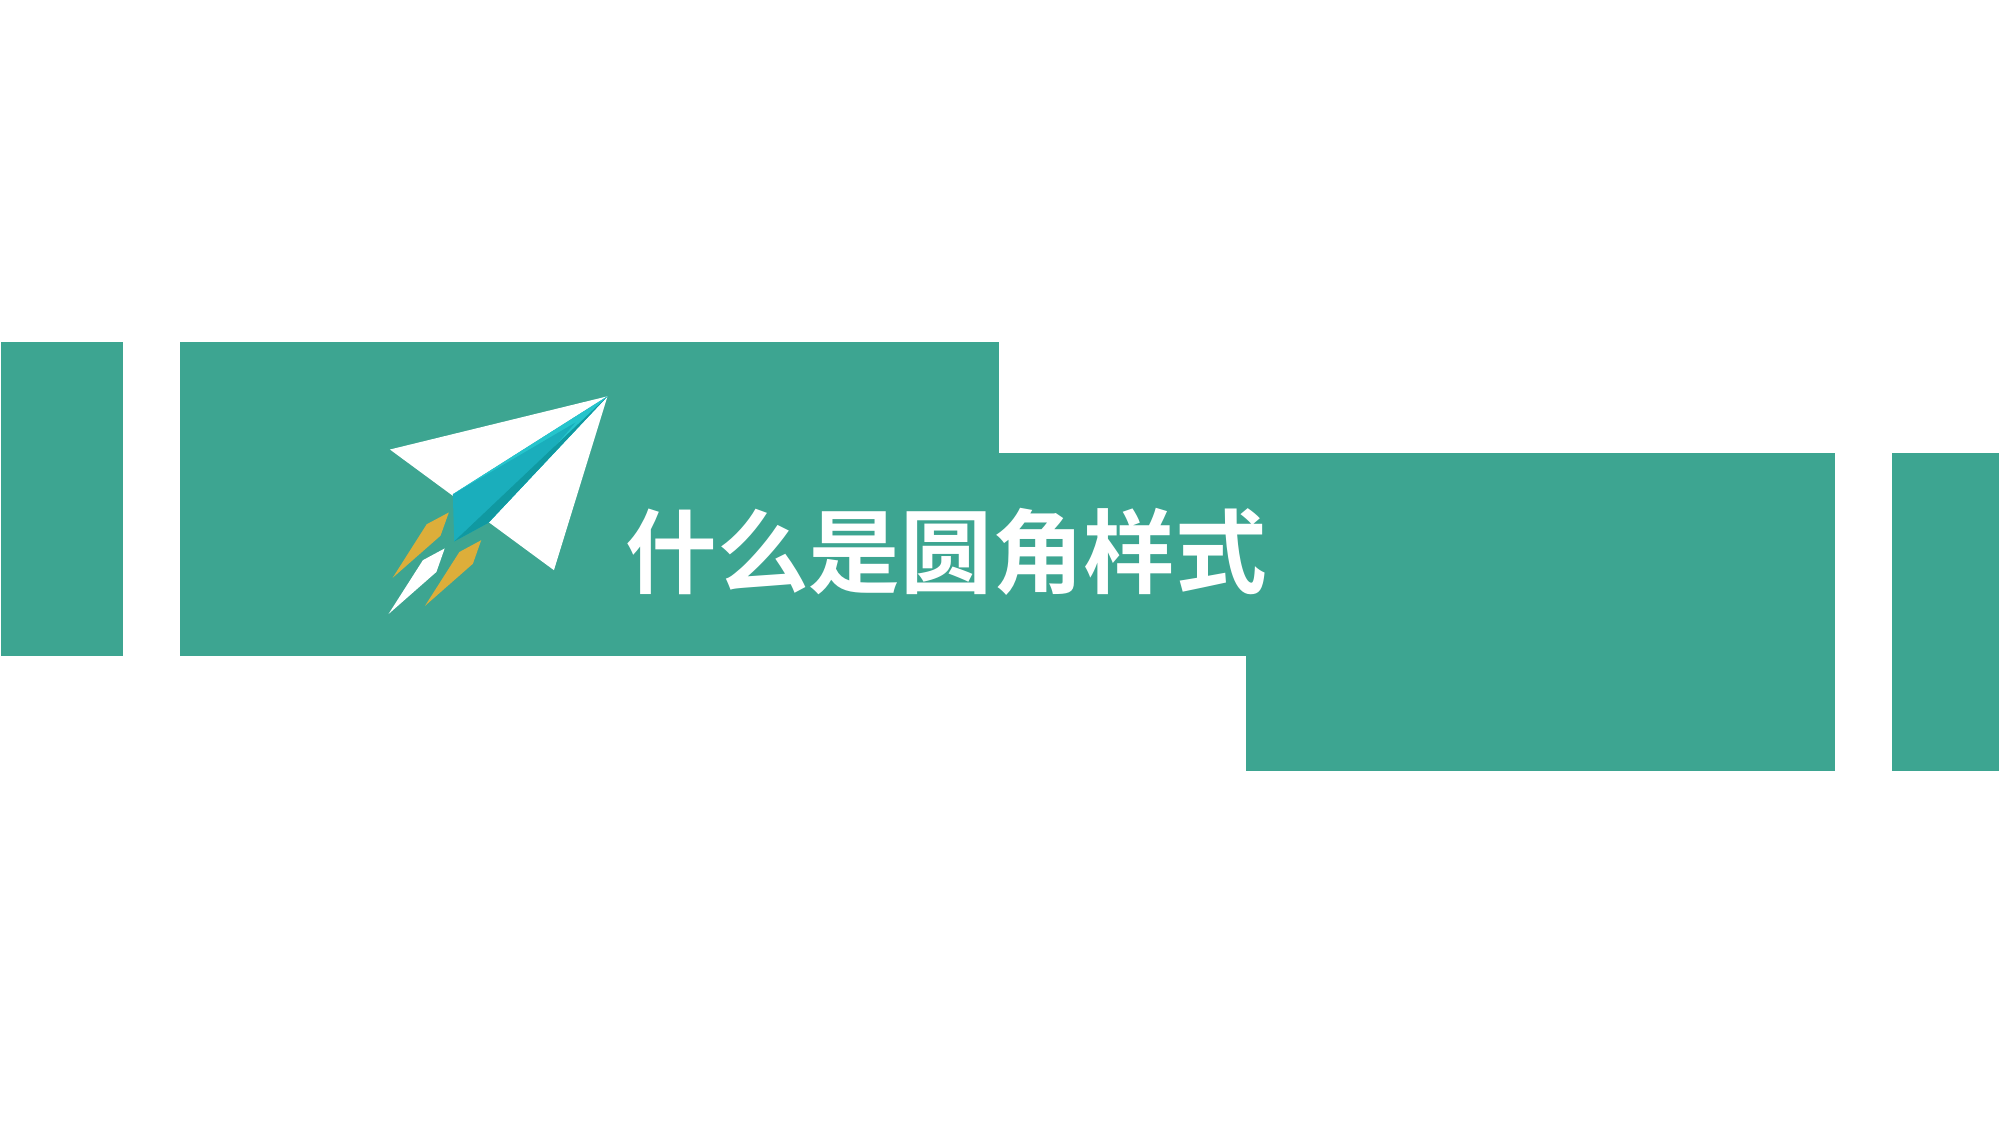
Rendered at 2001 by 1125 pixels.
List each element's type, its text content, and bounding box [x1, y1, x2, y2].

text_box [1889, 451, 2000, 773]
text_box [177, 340, 1837, 773]
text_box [388, 396, 608, 615]
text_box [0, 340, 125, 658]
text_box 什么是圆角样式 [610, 487, 1283, 613]
